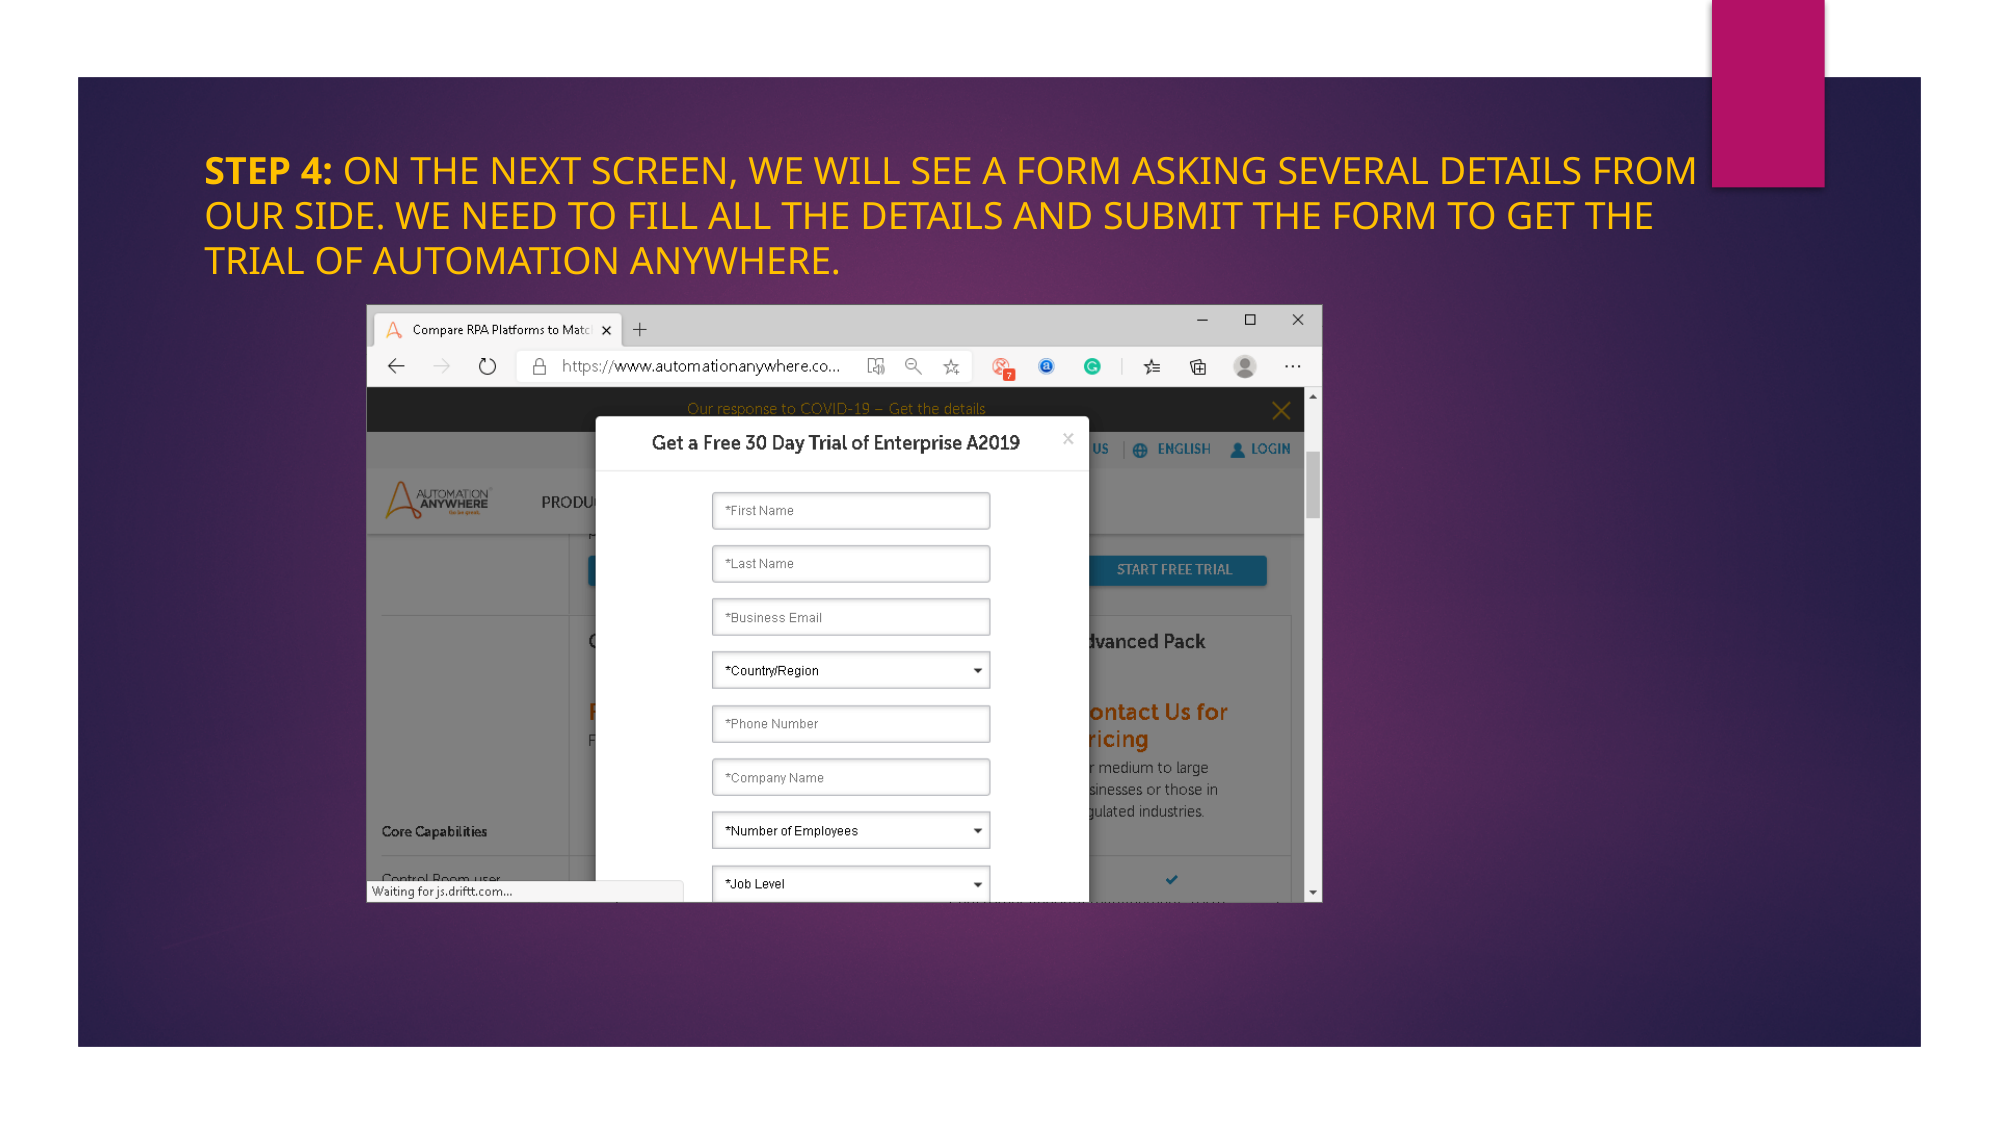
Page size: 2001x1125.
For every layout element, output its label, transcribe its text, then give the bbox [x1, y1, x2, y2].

picture [366, 304, 1323, 903]
subtitle Step 4: On the next screen, we will see a form asking several details from our side. We need to fill all the details and submit the form to get the trial of Automation Anywhere. [189, 139, 1770, 925]
